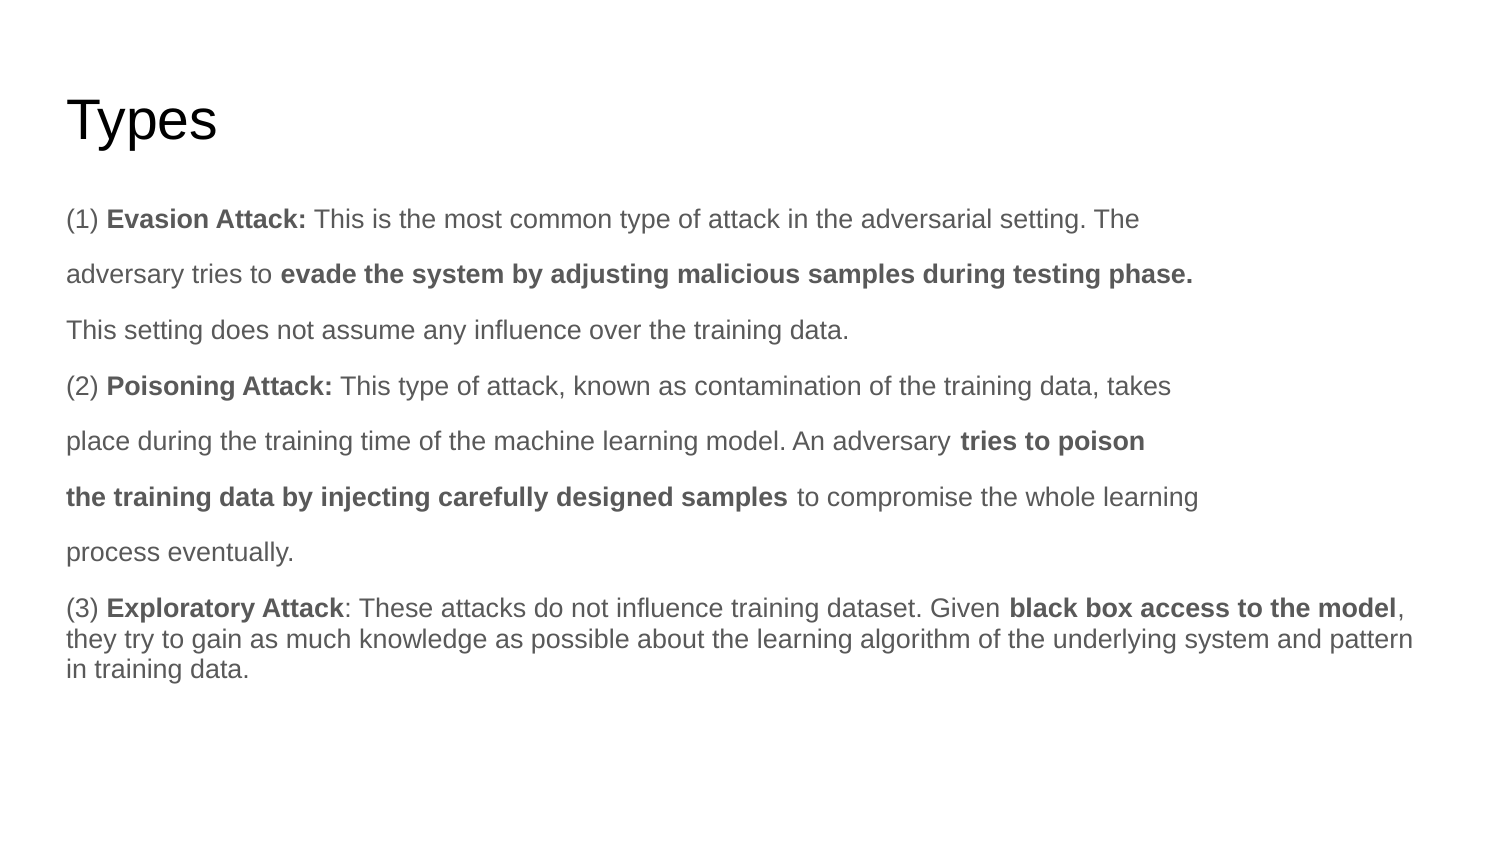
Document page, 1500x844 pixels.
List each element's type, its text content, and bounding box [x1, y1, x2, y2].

title Types [51, 72, 1449, 167]
list (1) Evasion Attack: This is the most common type of attack in the adversarial setting. The adversary tries to evade the system by adjusting malicious samples during testing phase. This setting does not assume any influence over the training data. (2) Poisoning Attack: This type of attack, known as contamination of the training data, takes place during the training time of the machine learning model. An adversary tries to poison the training data by injecting carefully designed samples to compromise the whole learning process eventually. (3) Exploratory Attack: These attacks do not influence training dataset. Given black box access to the model, they try to gain as much knowledge as possible about the learning algorithm of the underlying system and pattern in training data. [51, 189, 1449, 750]
